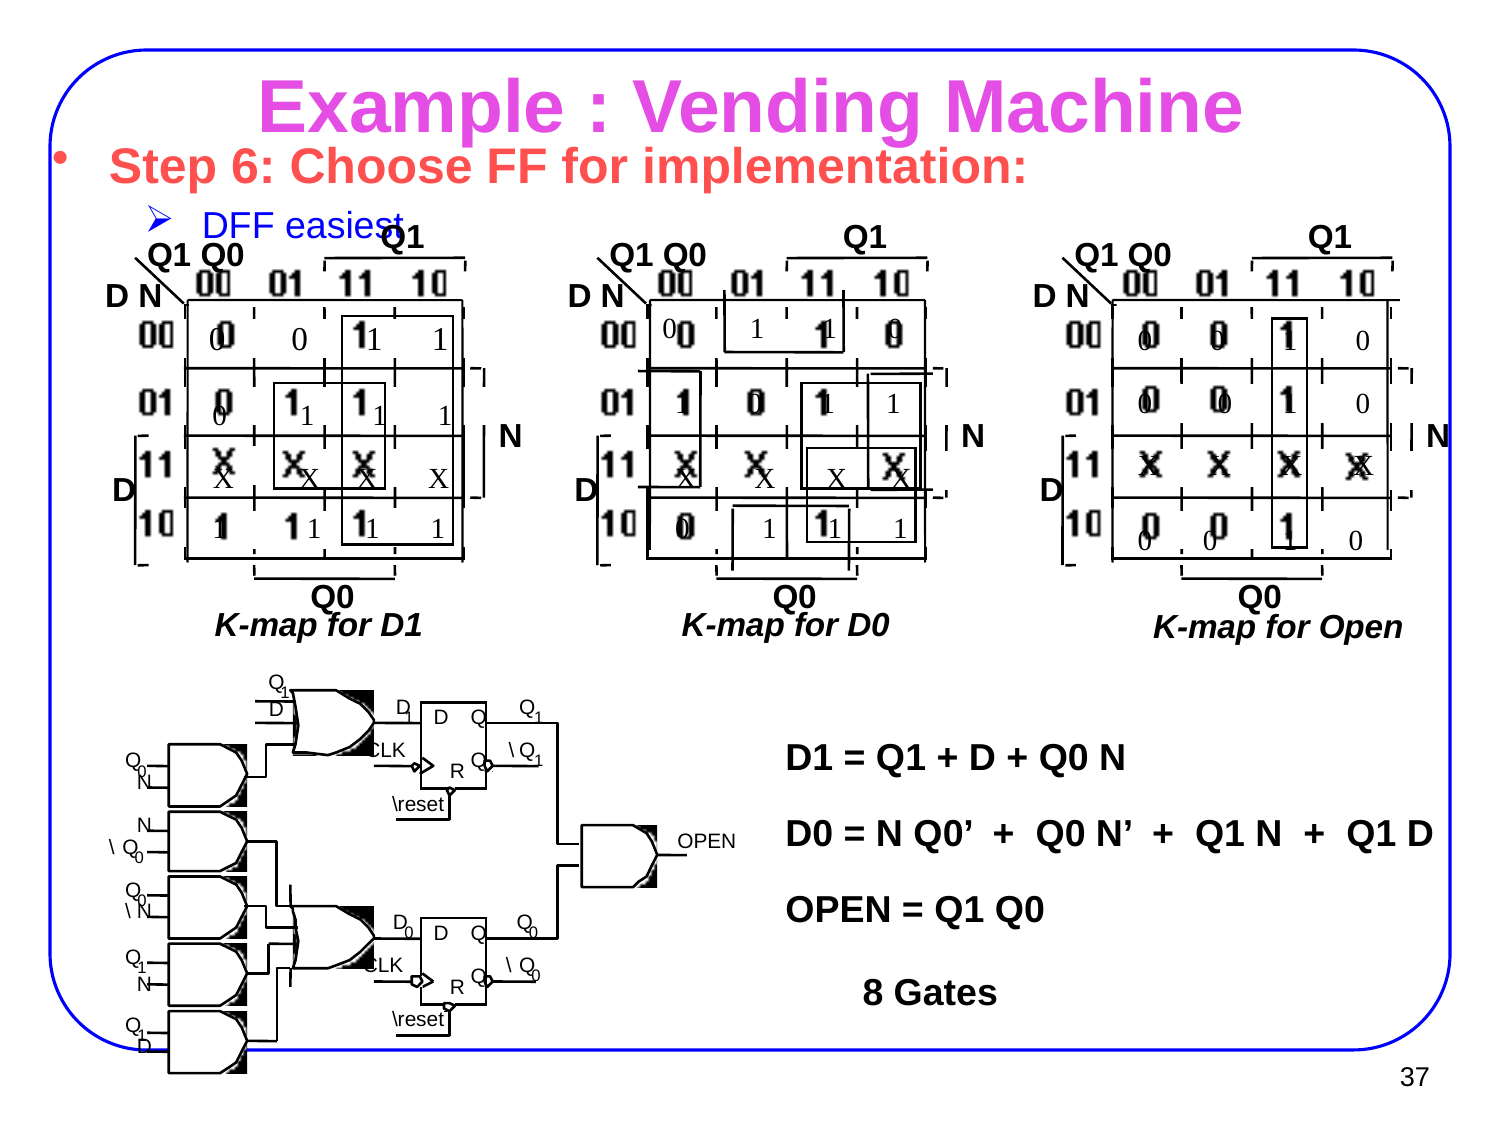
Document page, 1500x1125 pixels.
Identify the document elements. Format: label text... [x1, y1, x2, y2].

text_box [1026, 214, 1458, 655]
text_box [561, 214, 993, 652]
text_box D1 = Q1 + D + Q0 N D0 = N Q0’ + Q0 N’ + Q1 N + Q1 D OPEN = Q1 Q0 [774, 735, 1446, 935]
title Example : Vending Machine [113, 66, 1389, 125]
list Step 6: Choose FF for implementation: DFF easiest [35, 125, 1424, 350]
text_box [99, 214, 530, 652]
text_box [100, 668, 755, 1074]
text_box 8 Gates [852, 970, 1009, 1018]
slide_number 37 [1351, 1047, 1444, 1104]
